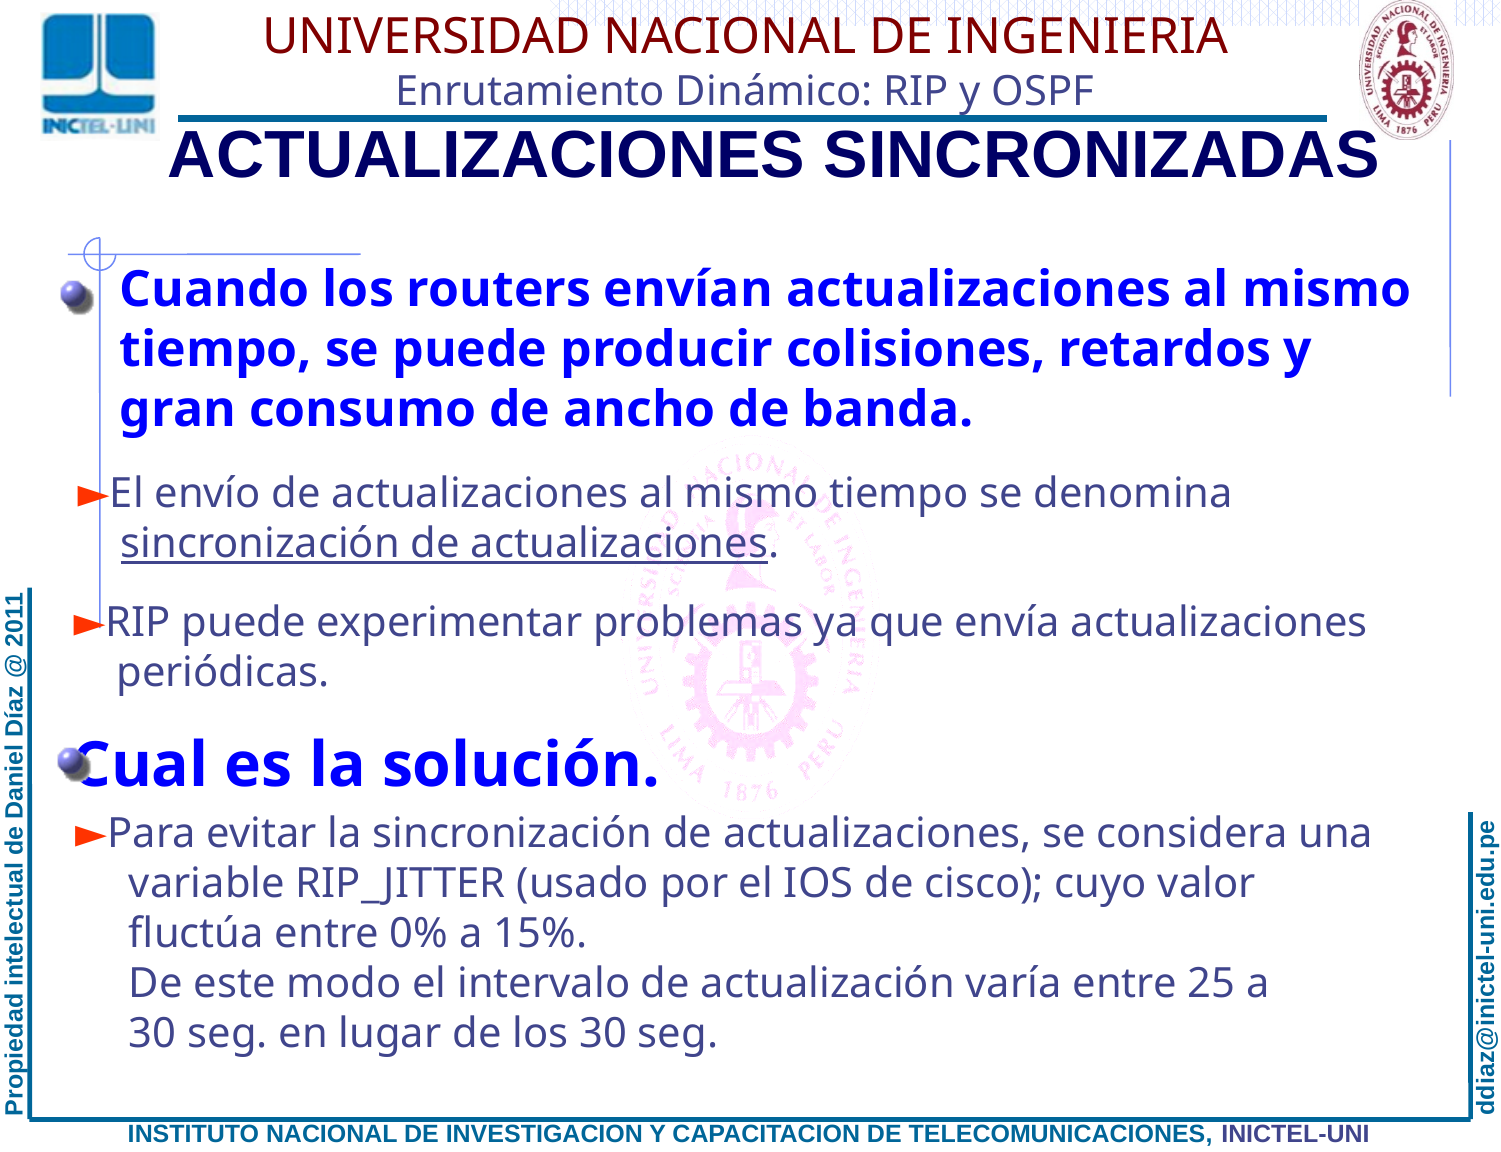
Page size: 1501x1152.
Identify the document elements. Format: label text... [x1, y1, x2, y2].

picture [1359, 0, 1454, 140]
text_box ACTUALIZACIONES SINCRONIZADAS [152, 103, 1397, 199]
text_box ►Para evitar la sincronización de actualizaciones, se considera una variable RIP_JITTER (usado por el IOS de cisco); cuyo valor fluctúa entre 0% a 15%. De este modo el intervalo de actualización varía entre 25 a 30 seg. en lugar de los 30 seg. [61, 798, 1389, 1064]
text_box ►RIP puede experimentar problemas ya que envía actualizaciones periódicas. [59, 587, 1383, 702]
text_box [45, 716, 640, 808]
text_box ►El envío de actualizaciones al mismo tiempo se denomina sincronización de actualizaciones. [63, 458, 1248, 573]
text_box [48, 248, 1437, 447]
picture [40, 12, 160, 141]
